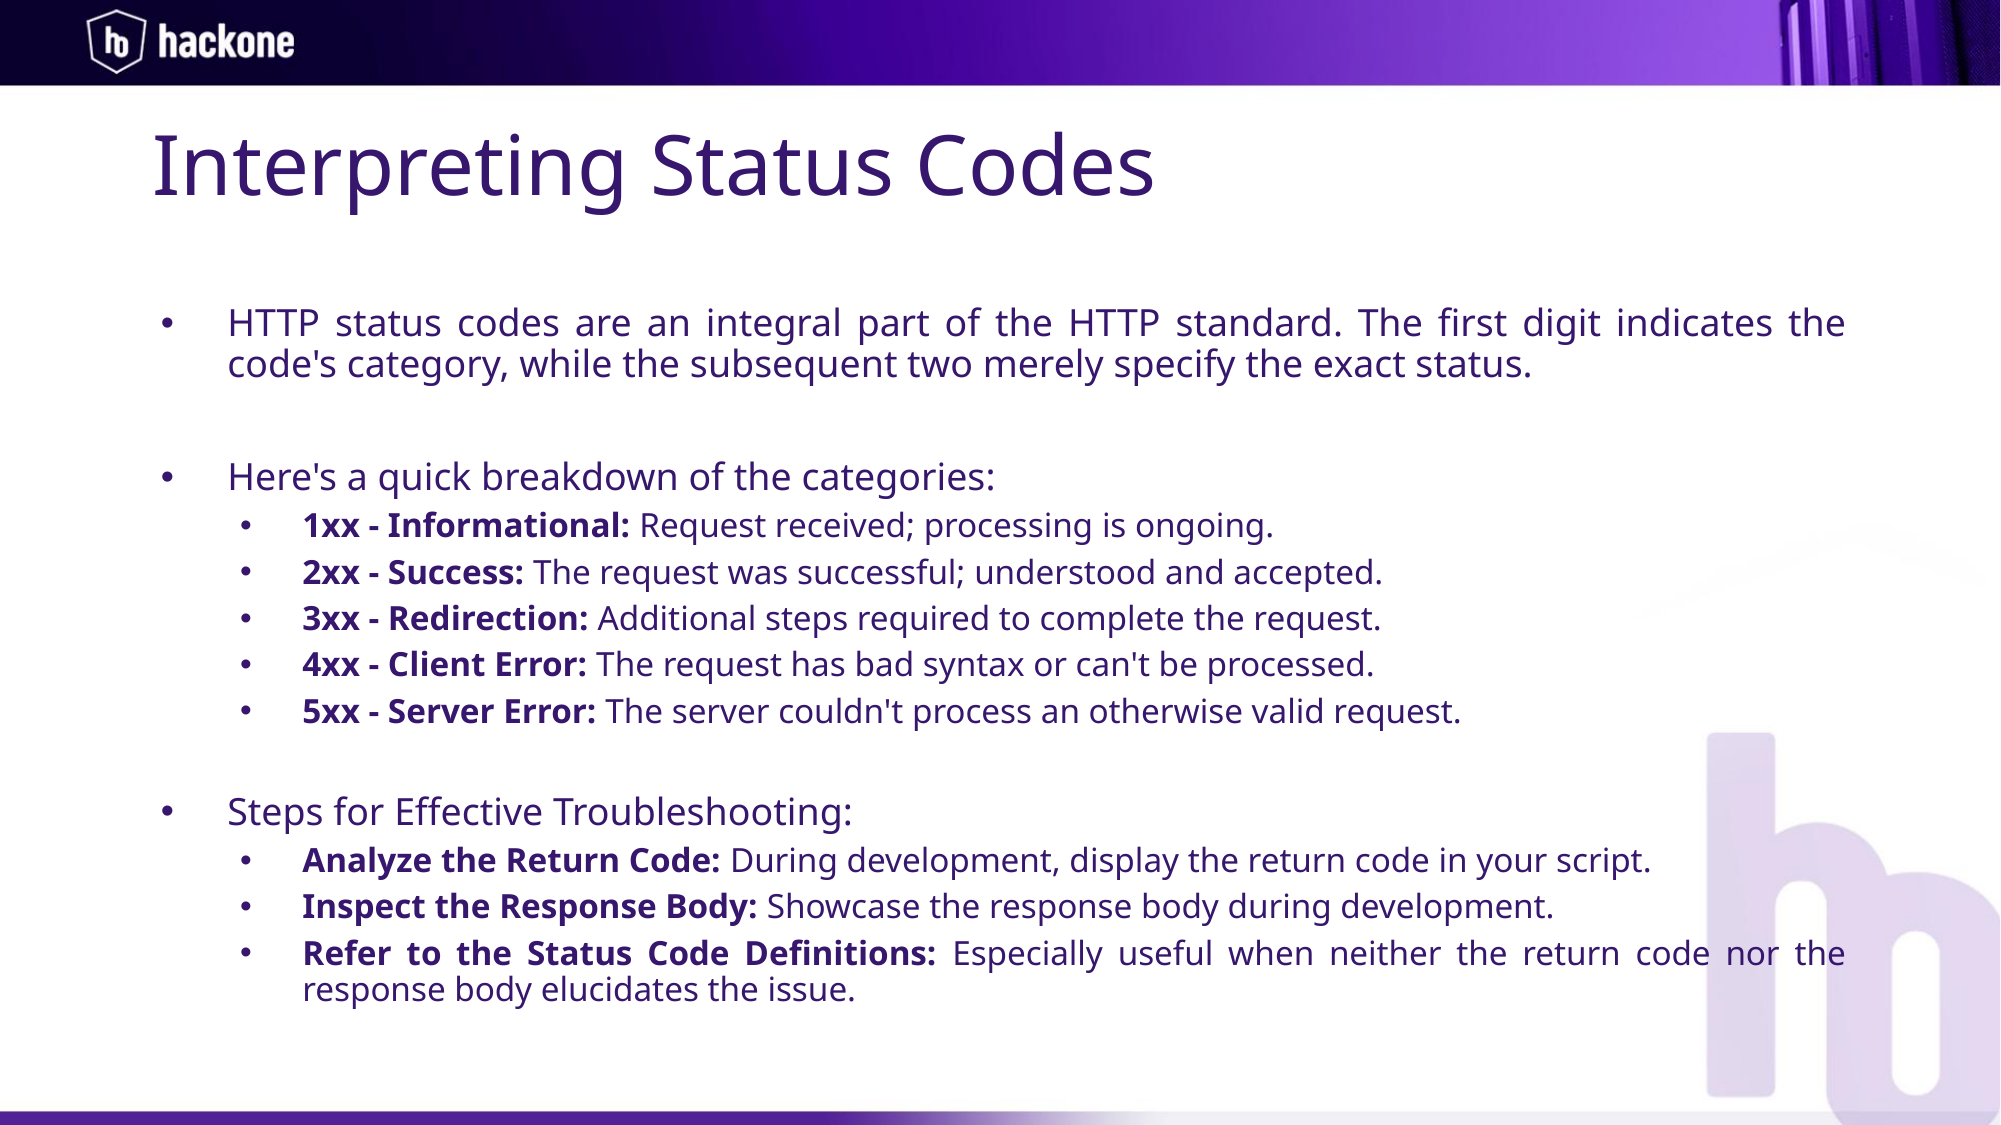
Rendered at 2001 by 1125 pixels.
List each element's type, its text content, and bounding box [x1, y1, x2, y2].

text_box HTTP status codes are an integral part of the HTTP standard. The first digit indicates the code's category, while the subsequent two merely specify the exact status. Here's a quick breakdown of the categories: 1xx - Informational: Request received; processing is ongoing. 2xx - Success: The request was successful; understood and accepted. 3xx - Redirection: Additional steps required to complete the request. 4xx - Client Error: The request has bad syntax or can't be processed. 5xx - Server Error: The server couldn't process an otherwise valid request. Steps for Effective Troubleshooting: Analyze the Return Code: During development, display the return code in your script. Inspect the Response Body: Showcase the response body during development. Refer to the Status Code Definitions: Especially useful when neither the return code nor the response body elucidates the issue. [137, 299, 1863, 1014]
text_box Interpreting Status Codes [137, 59, 1863, 278]
picture [0, 0, 2001, 1125]
